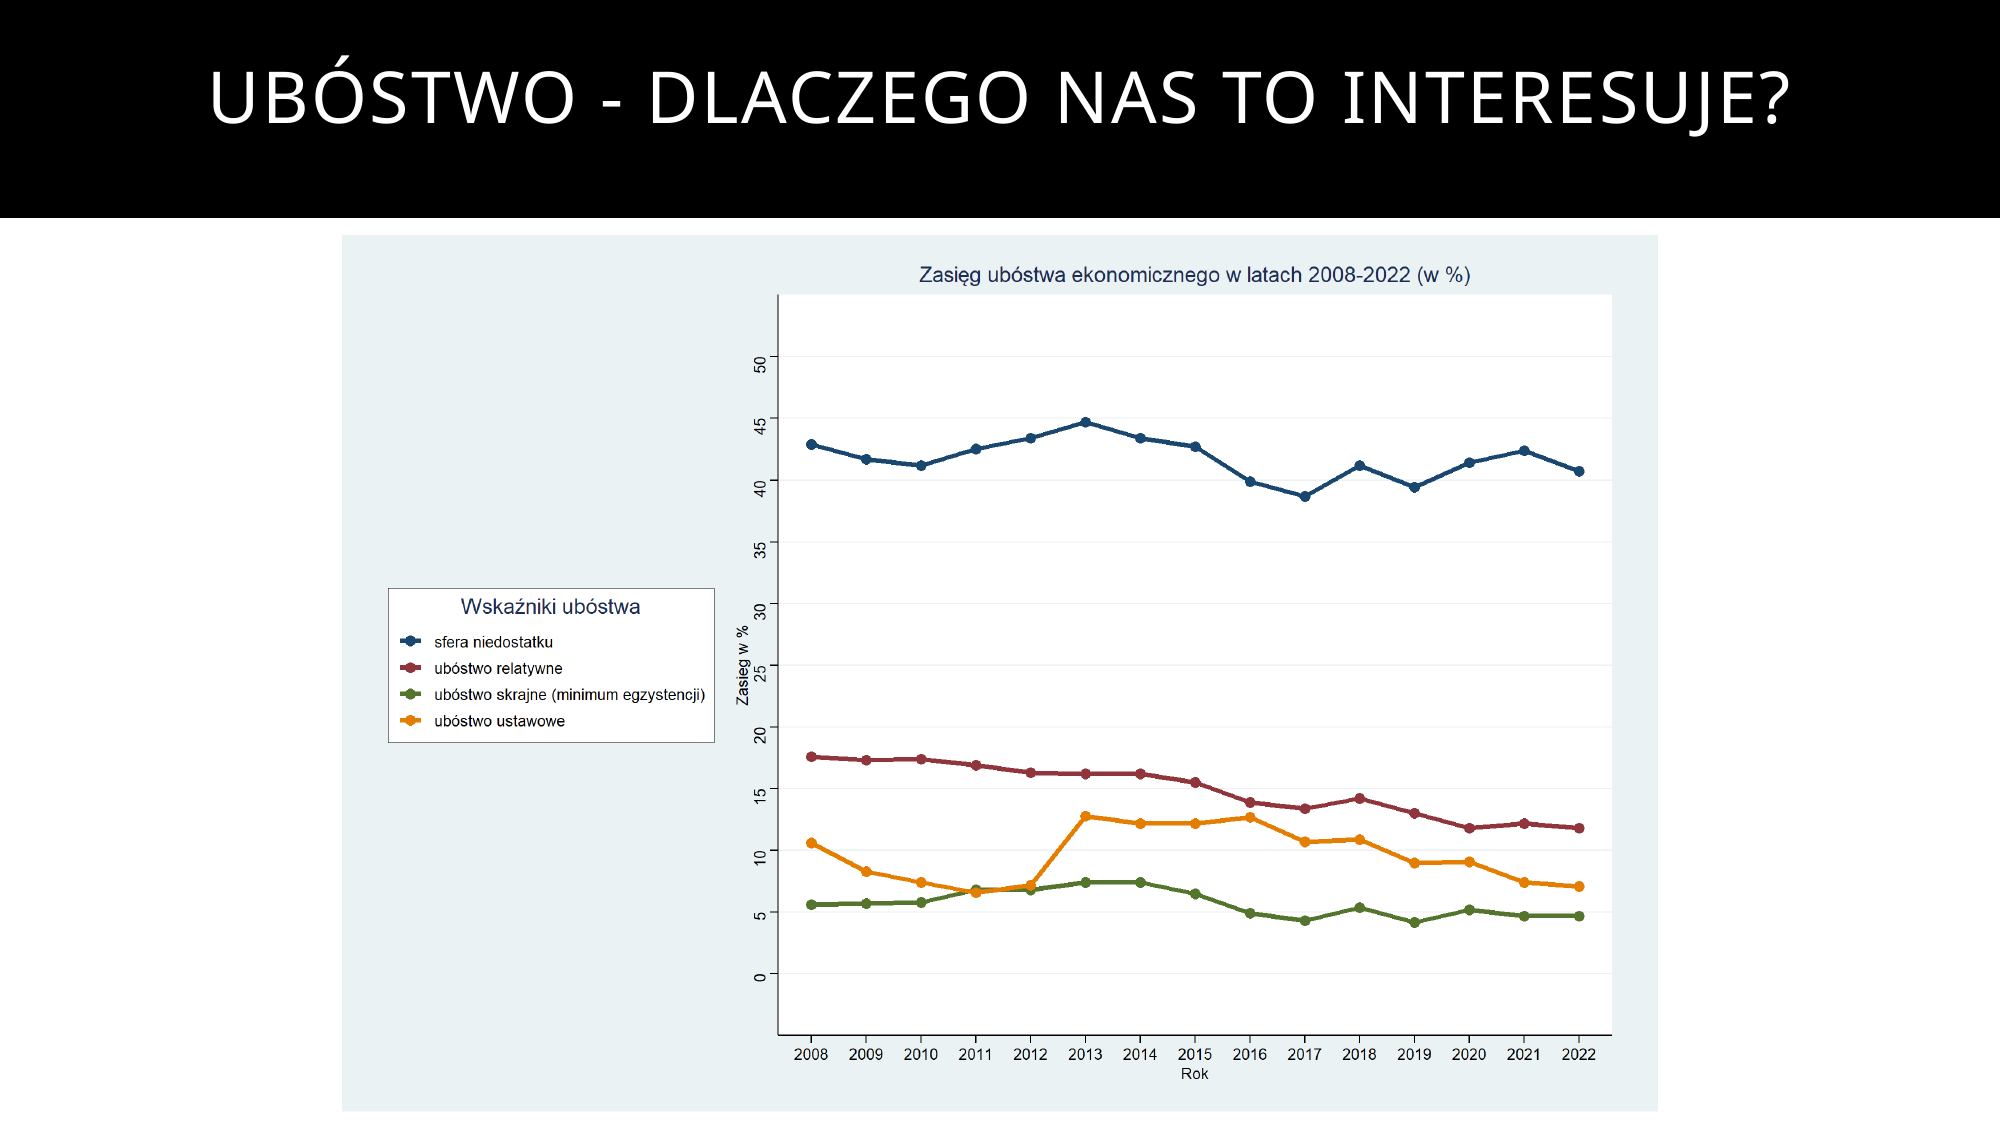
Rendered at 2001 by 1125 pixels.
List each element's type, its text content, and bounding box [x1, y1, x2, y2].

picture [342, 235, 1658, 1112]
text_box Ubóstwo - dlaczego nas to interesuje? [157, 54, 1843, 164]
text_box [0, 0, 2000, 218]
